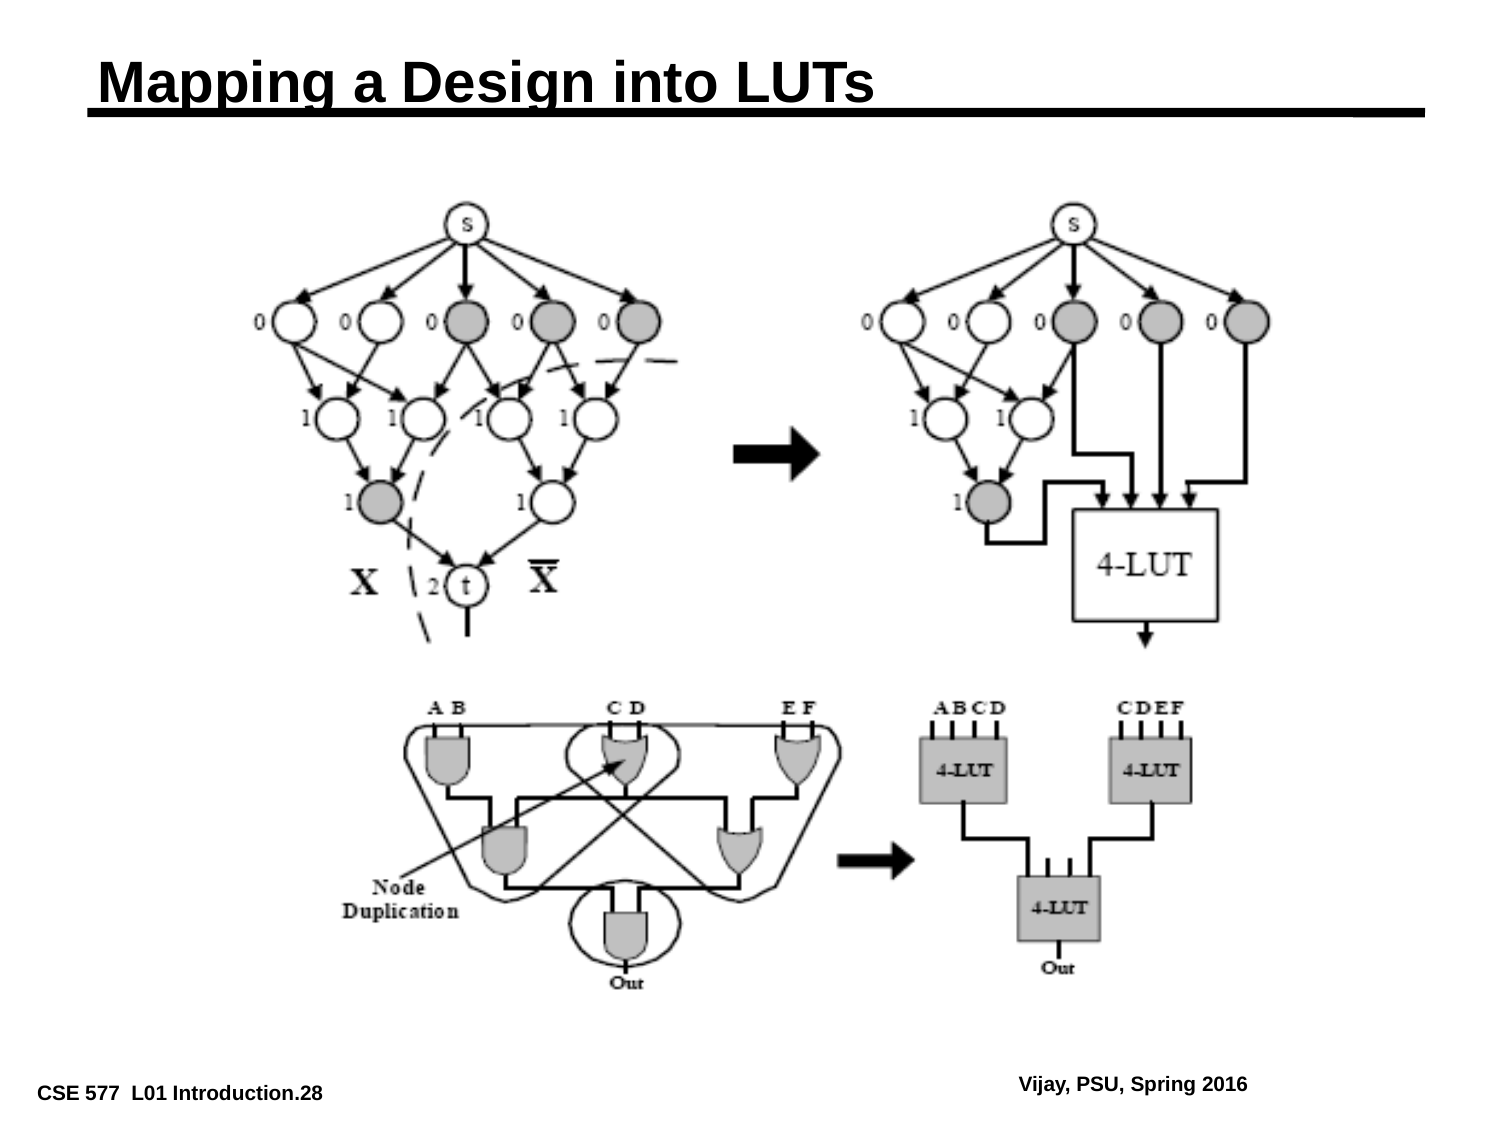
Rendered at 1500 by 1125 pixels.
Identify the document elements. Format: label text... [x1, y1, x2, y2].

title Mapping a Design into LUTs [86, 49, 1426, 120]
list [199, 162, 1336, 715]
picture [262, 674, 1276, 1025]
